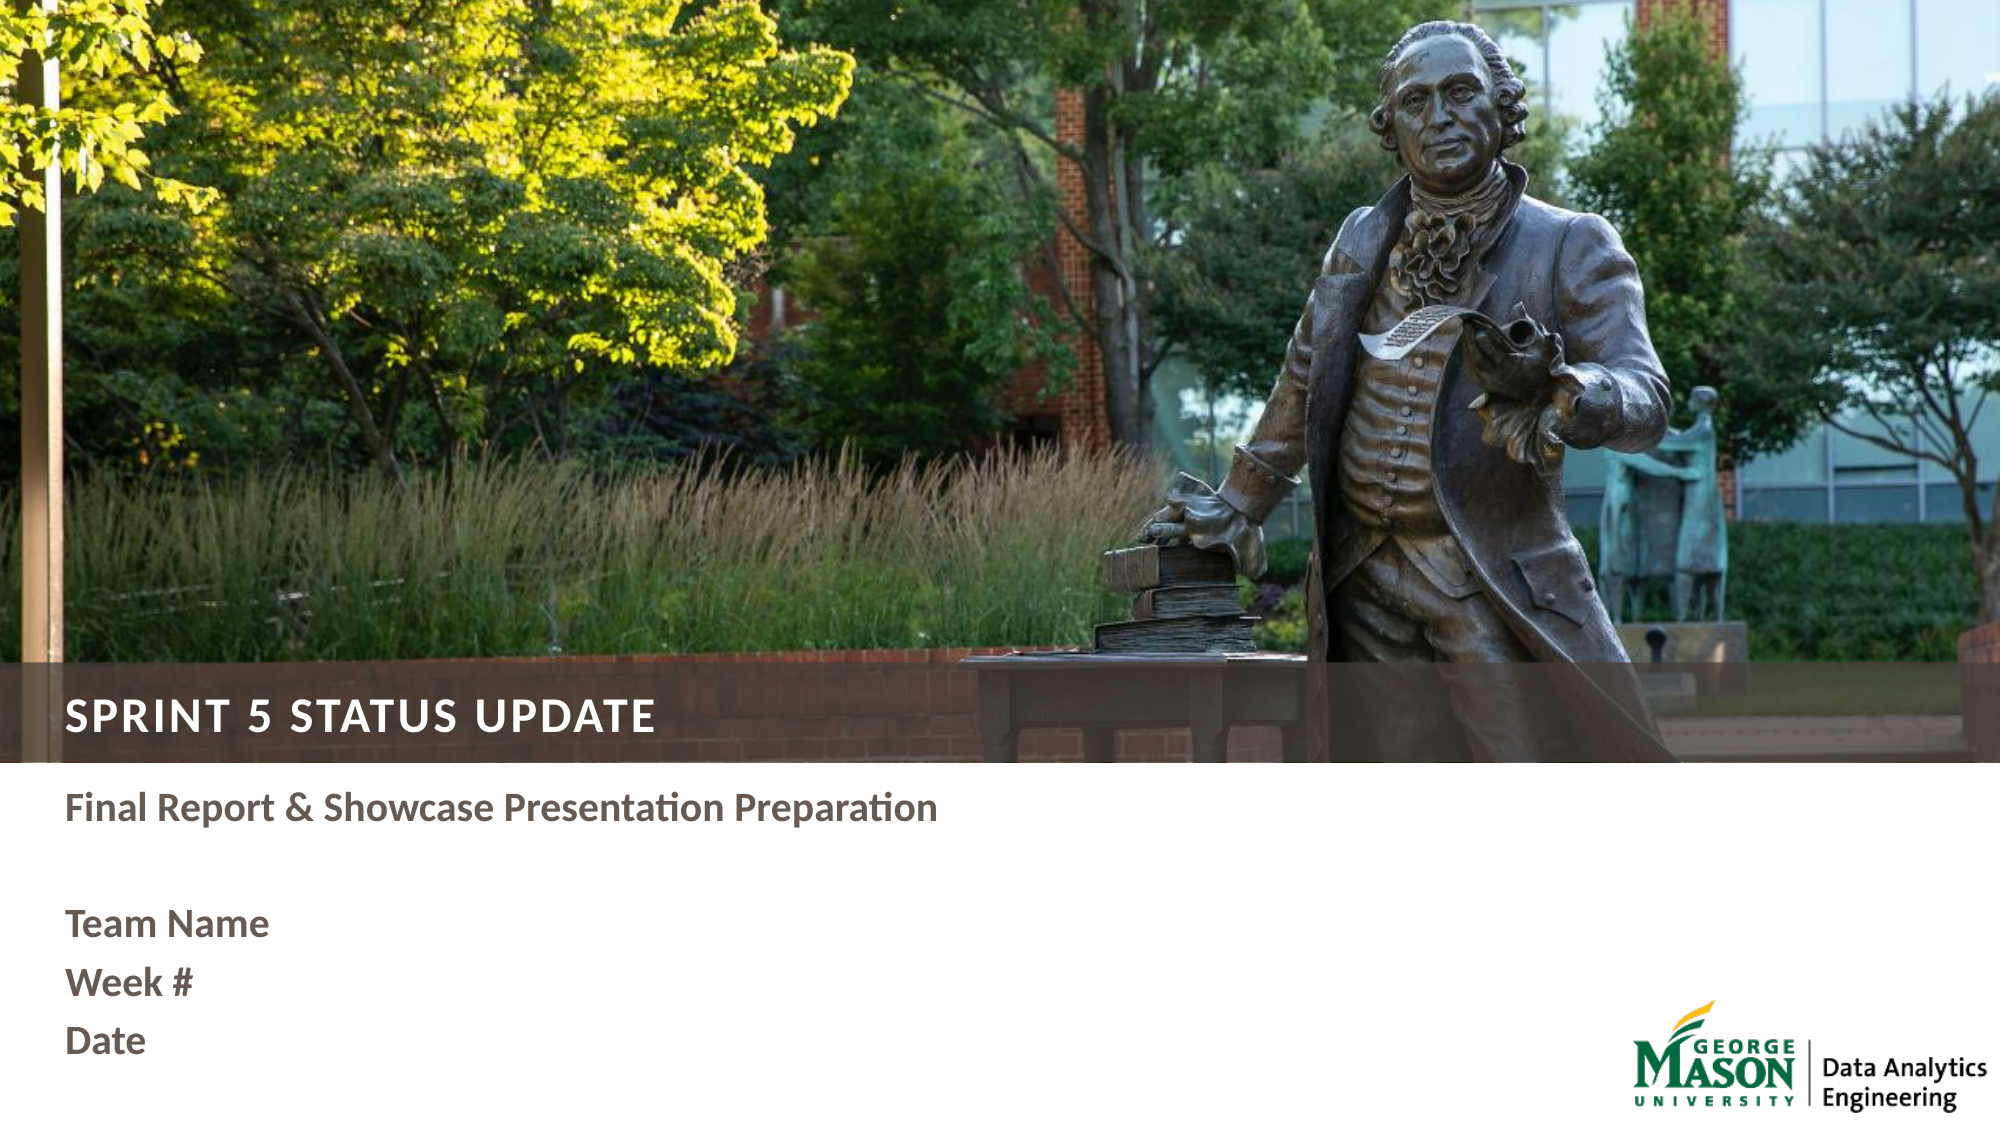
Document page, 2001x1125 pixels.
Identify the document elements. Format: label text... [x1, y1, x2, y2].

picture [1633, 999, 1987, 1113]
subtitle Final Report & Showcase Presentation Preparation Team Name Week # Date [50, 772, 1550, 1072]
title Sprint 5 Status Update [50, 675, 1925, 763]
picture [0, 0, 2000, 662]
